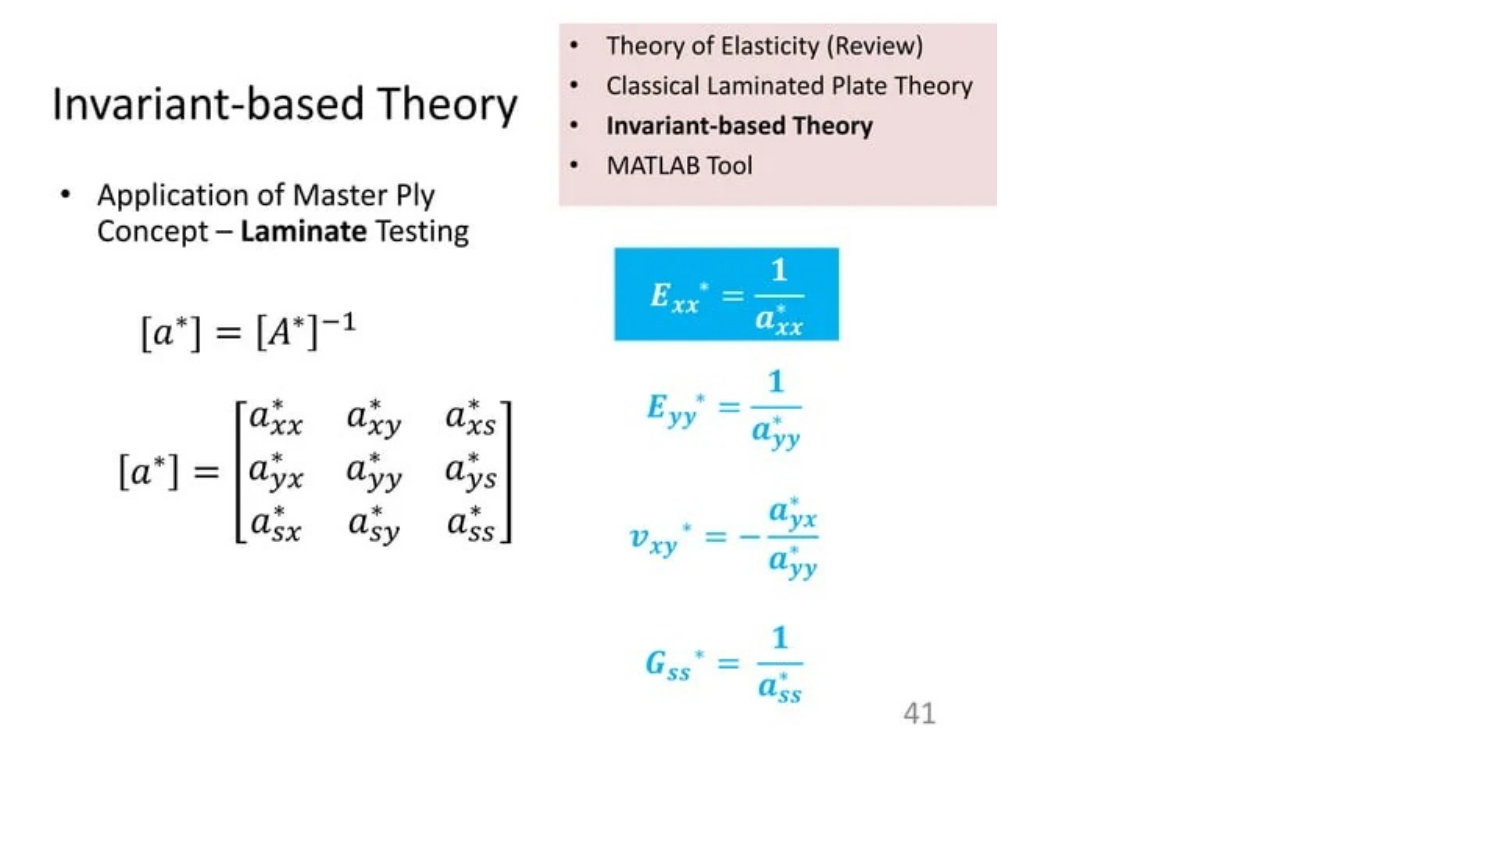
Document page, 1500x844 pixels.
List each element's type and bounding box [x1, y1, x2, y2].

picture [0, 0, 997, 748]
